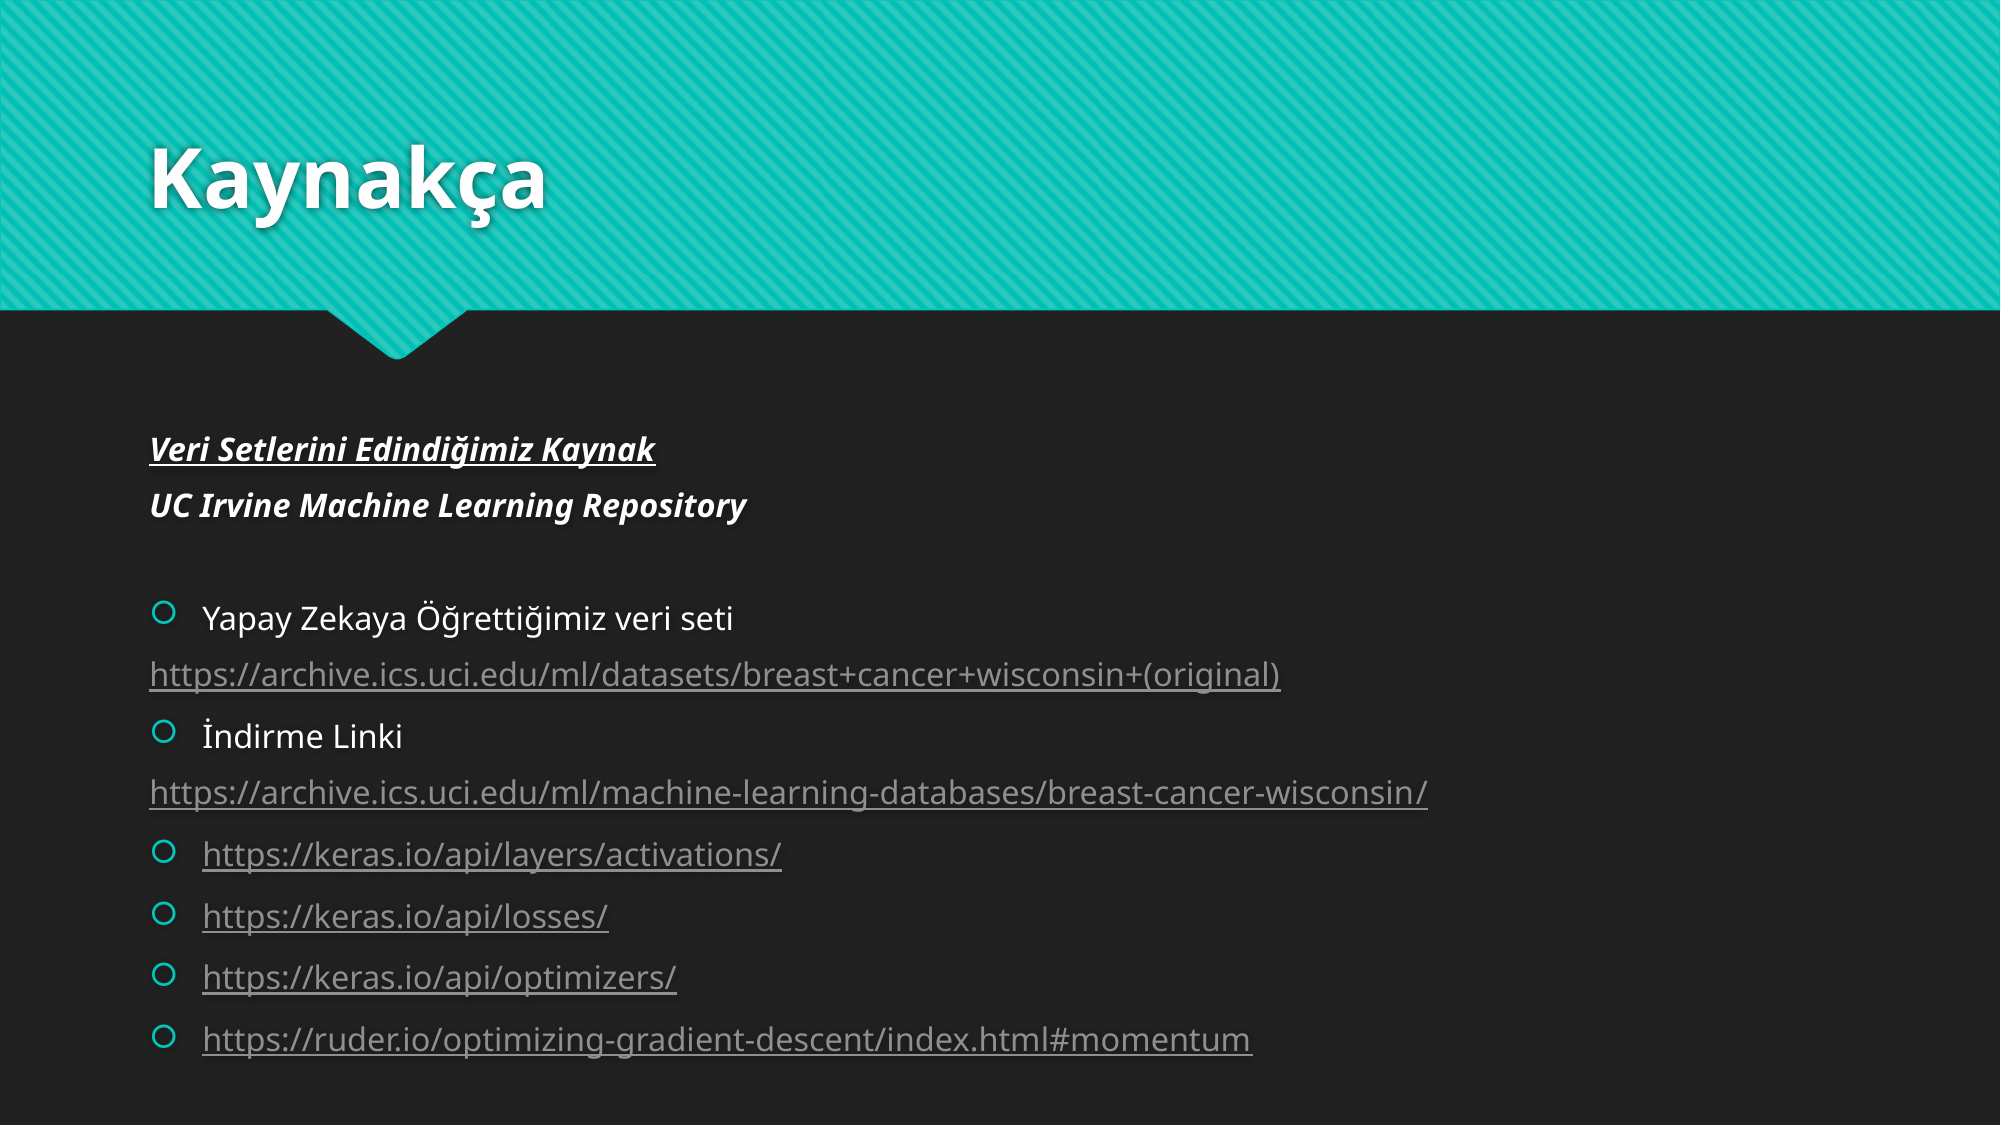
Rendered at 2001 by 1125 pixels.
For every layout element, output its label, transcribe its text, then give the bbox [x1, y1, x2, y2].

title Kaynakça [132, 73, 1868, 233]
list Veri Setlerini Edindiğimiz Kaynak UC Irvine Machine Learning Repository Yapay Zekaya Öğrettiğimiz veri seti https://archive.ics.uci.edu/ml/datasets/breast+cancer+wisconsin+(original) İndirme Linki https://archive.ics.uci.edu/ml/machine-learning-databases/breast-cancer-wisconsin/ https://keras.io/api/layers/activations/ https://keras.io/api/losses/ https://keras.io/api/optimizers/ https://ruder.io/optimizing-gradient-descent/index.html#momentum [134, 364, 1868, 1078]
